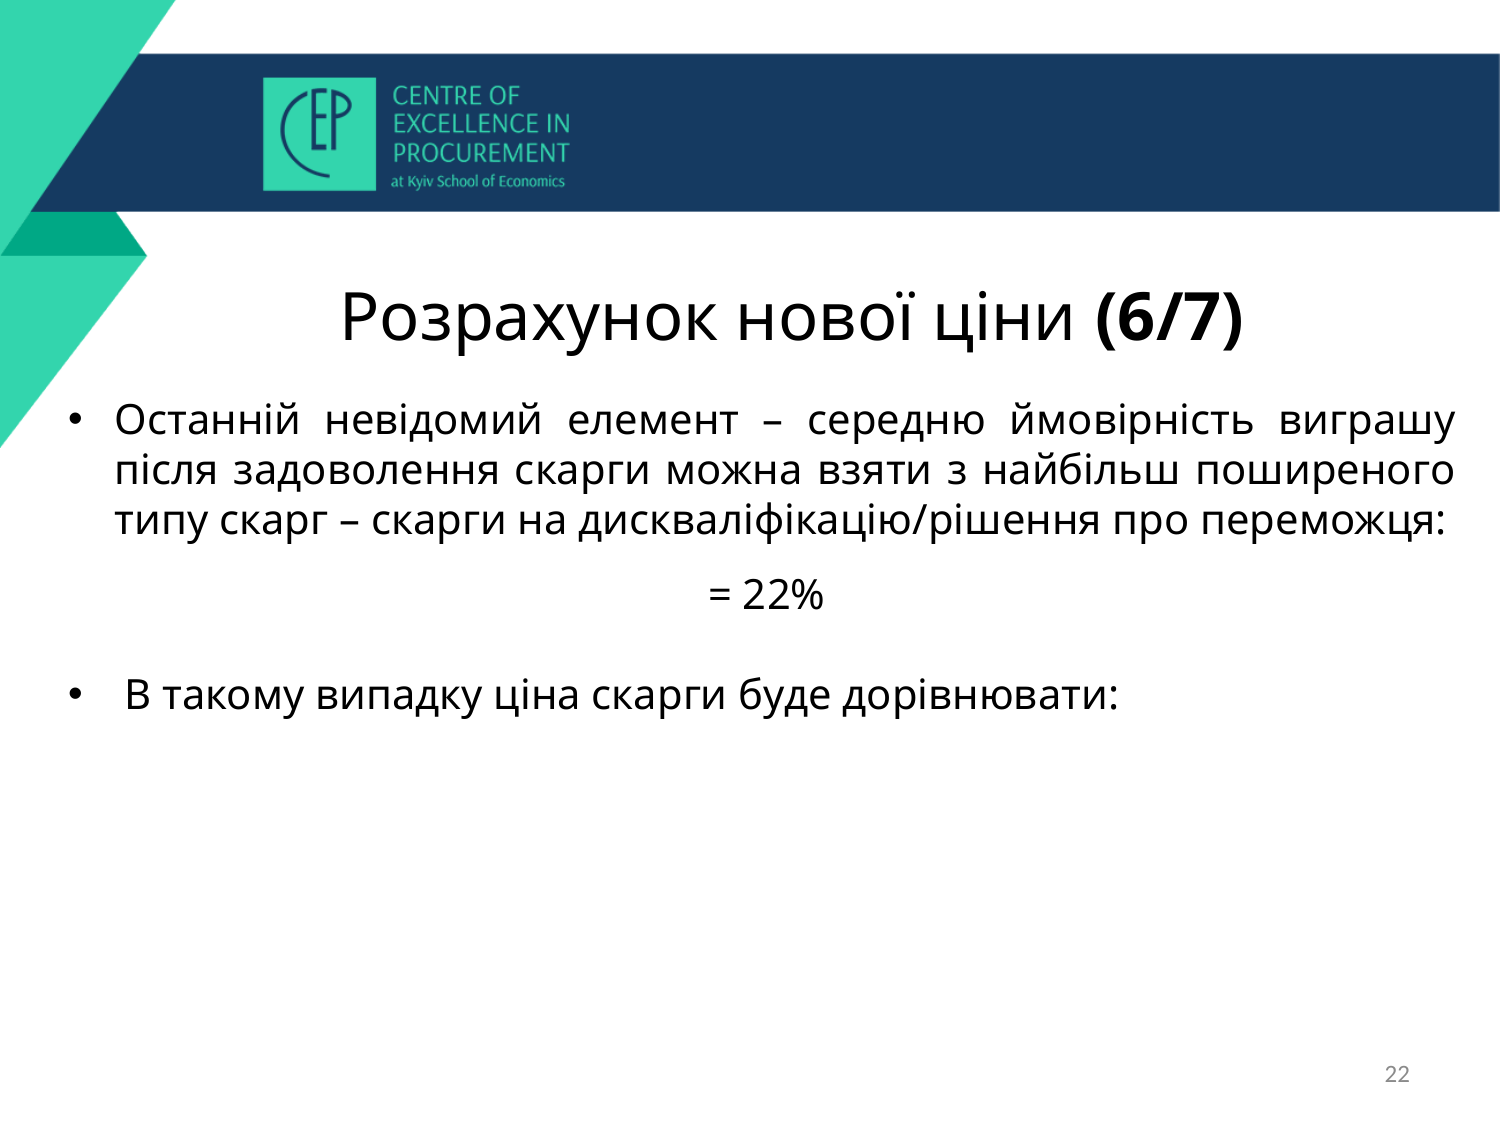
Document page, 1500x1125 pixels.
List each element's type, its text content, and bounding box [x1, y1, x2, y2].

picture [0, 0, 1500, 448]
slide_number 22 [1074, 1042, 1425, 1103]
